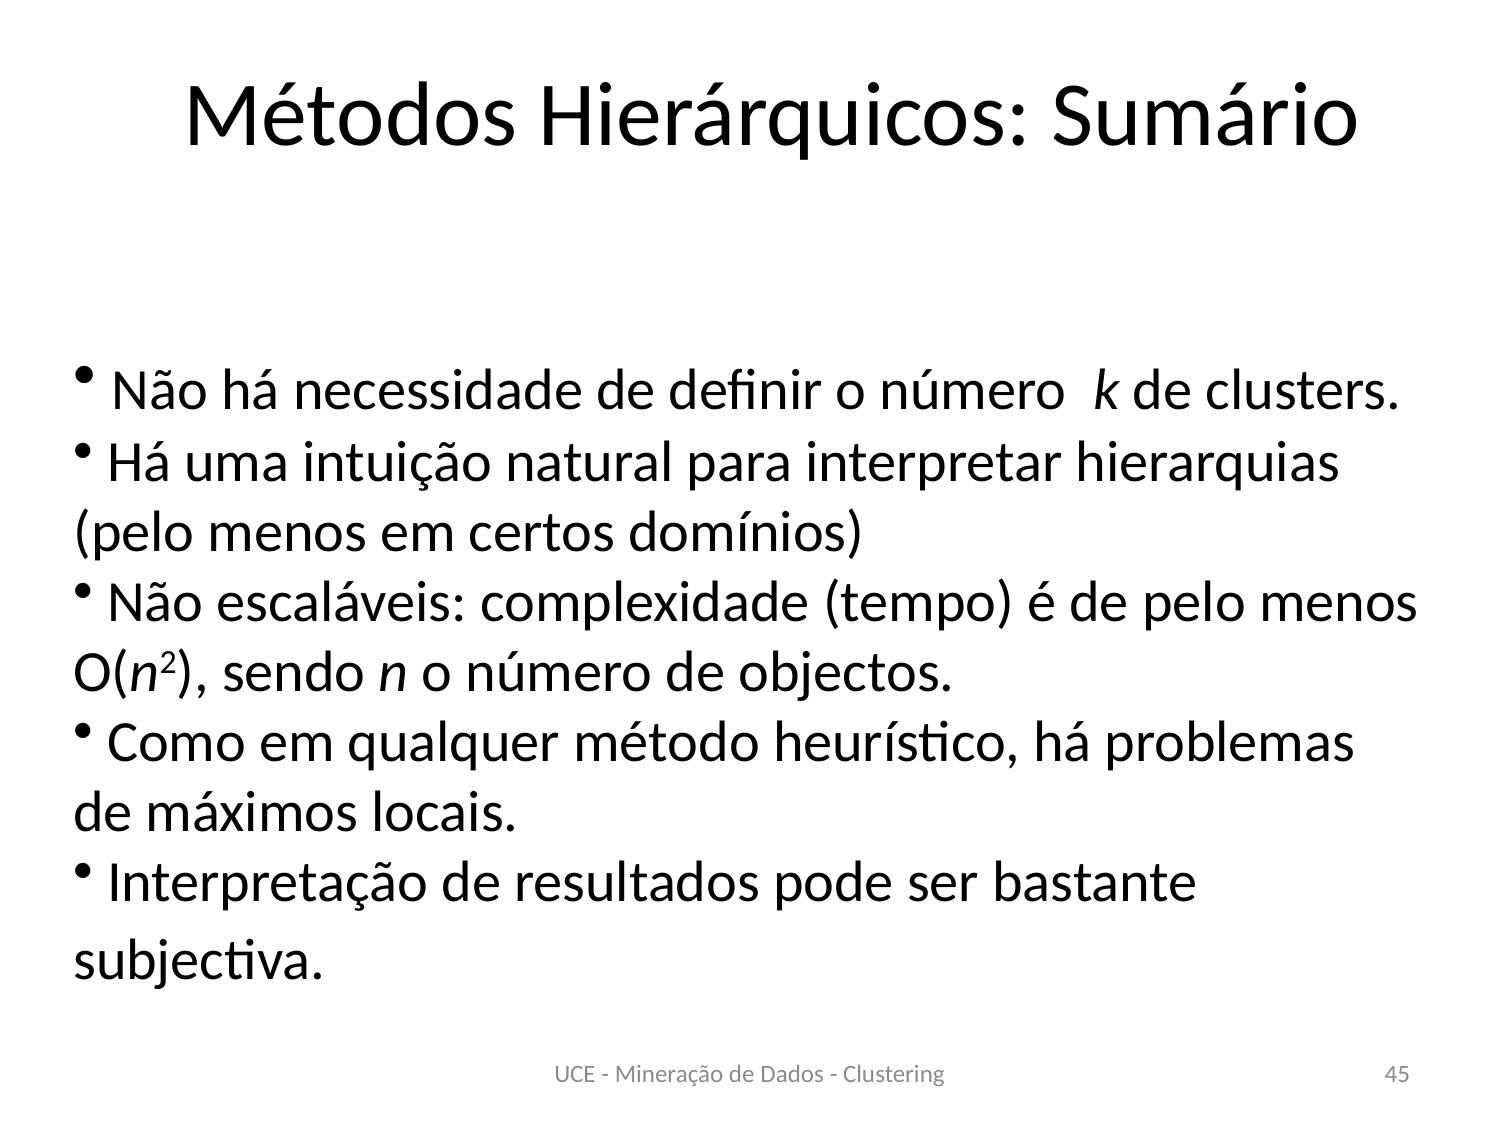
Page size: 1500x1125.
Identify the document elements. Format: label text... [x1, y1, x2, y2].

slide_number 45 [1074, 1042, 1425, 1103]
footer UCE - Mineração de Dados - Clustering [512, 1042, 988, 1103]
text_box Métodos Hierárquicos: Sumário [168, 46, 1377, 172]
text_box Não há necessidade de definir o número k de clusters. Há uma intuição natural para interpretar hierarquias (pelo menos em certos domínios) Não escaláveis: complexidade (tempo) é de pelo menos O(n2), sendo n o número de objectos. Como em qualquer método heurístico, há problemas de máximos locais. Interpretação de resultados pode ser bastante subjectiva. [58, 235, 1442, 1001]
